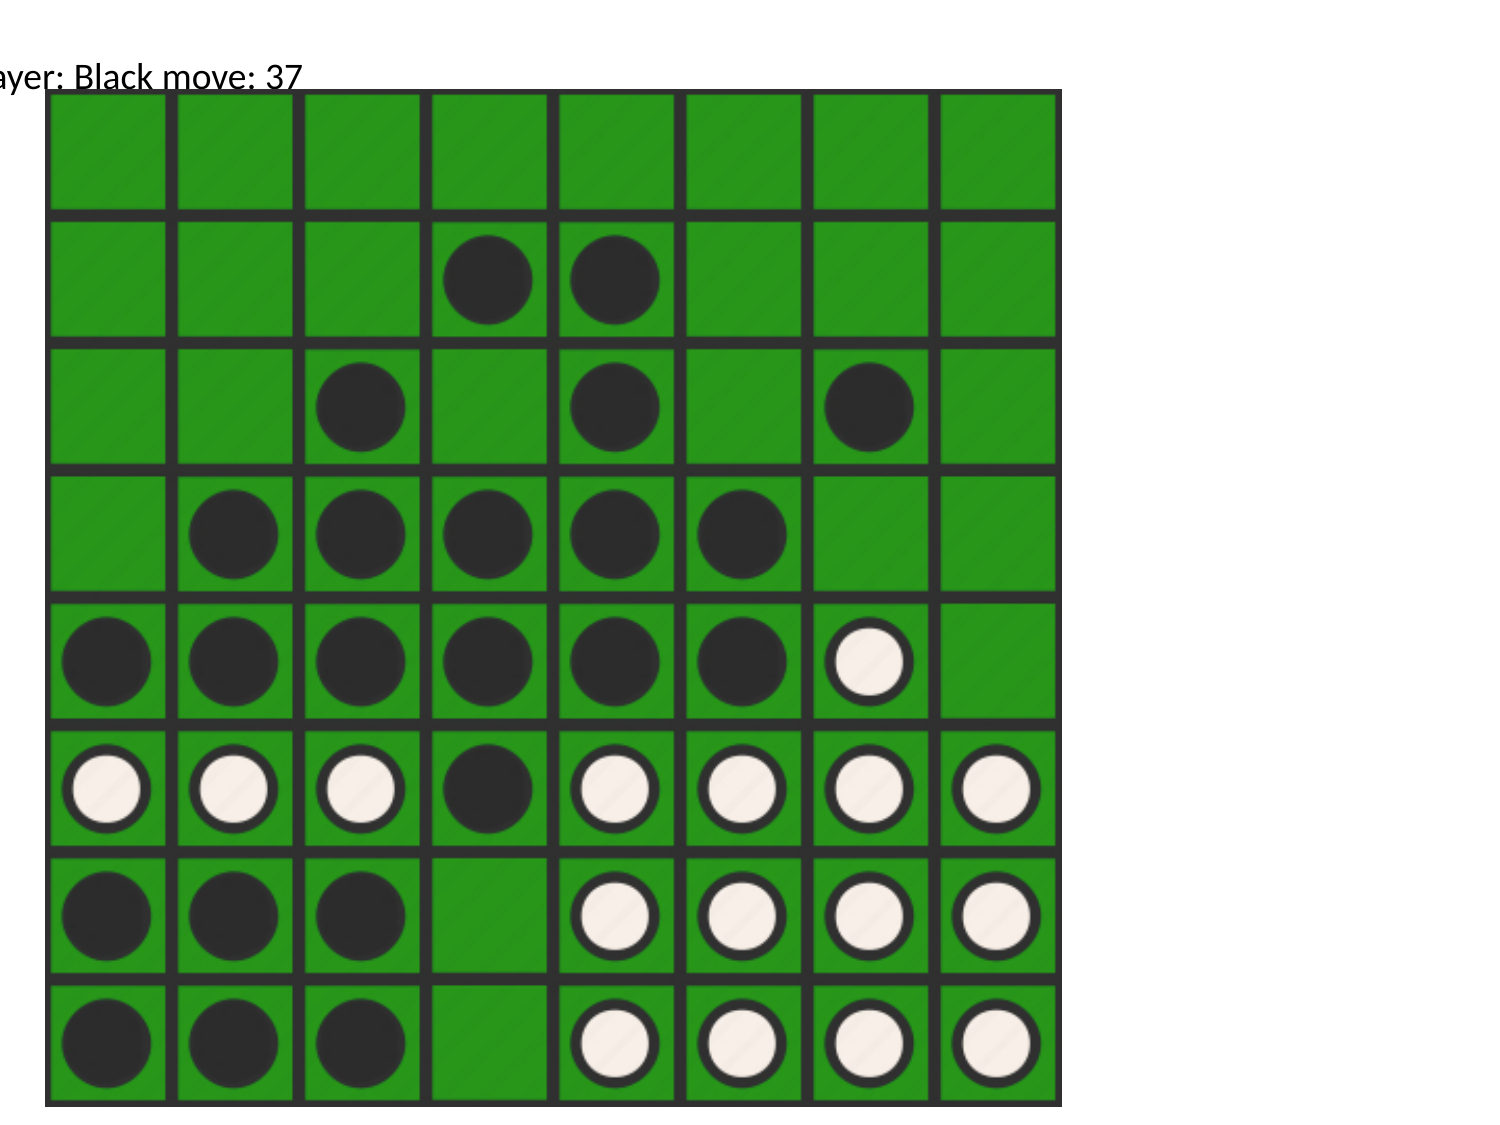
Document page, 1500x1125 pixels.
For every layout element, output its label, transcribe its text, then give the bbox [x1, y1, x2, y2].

text_box turn: 35 player: Black move: 37 [0, 44, 319, 105]
picture [44, 89, 1062, 1107]
